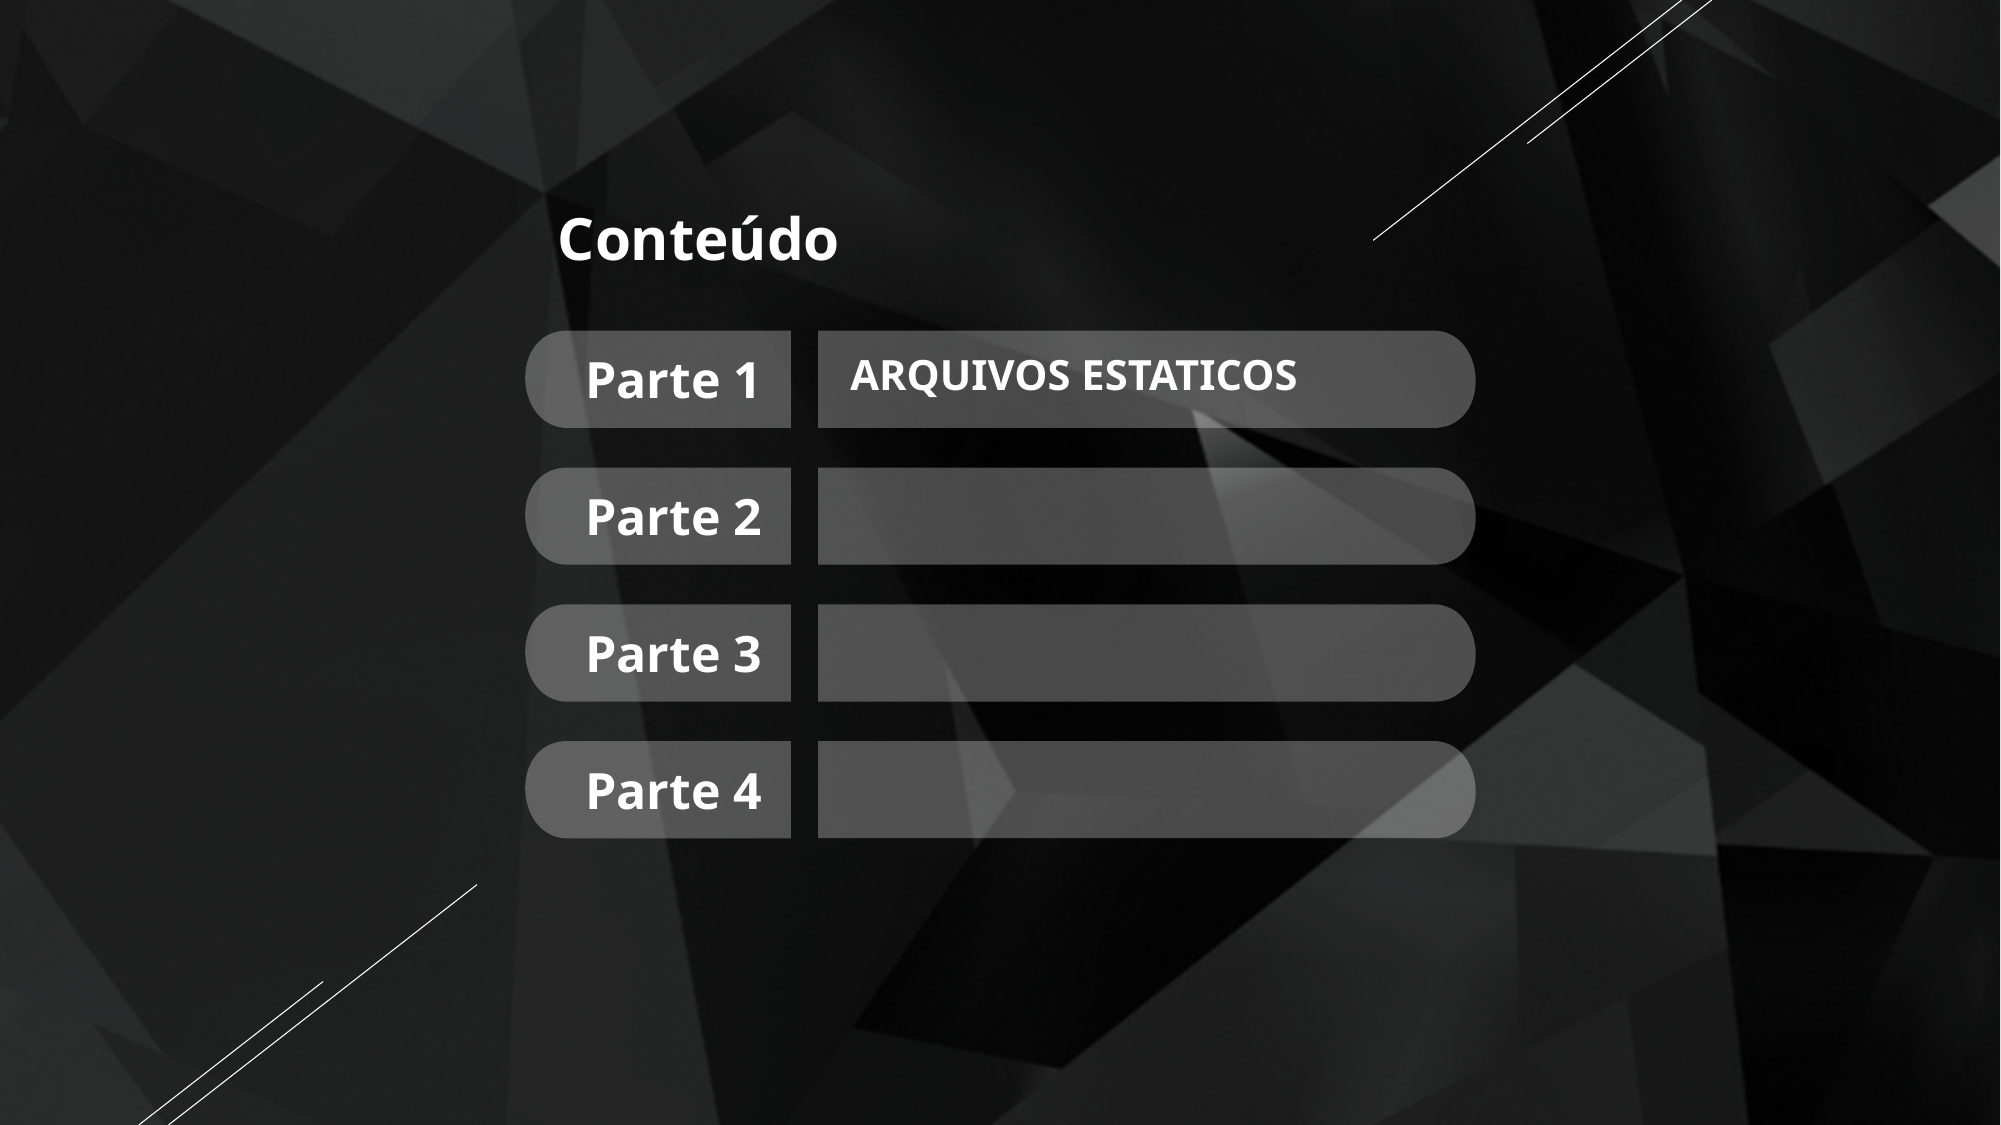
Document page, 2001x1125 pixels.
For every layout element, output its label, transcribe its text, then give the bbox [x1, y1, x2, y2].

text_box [525, 330, 1476, 428]
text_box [525, 604, 1476, 702]
text_box Conteúdo [543, 194, 977, 280]
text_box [138, 884, 478, 1125]
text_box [525, 467, 1476, 565]
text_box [1373, 0, 1712, 241]
picture [0, 0, 2001, 1125]
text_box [525, 741, 1476, 839]
